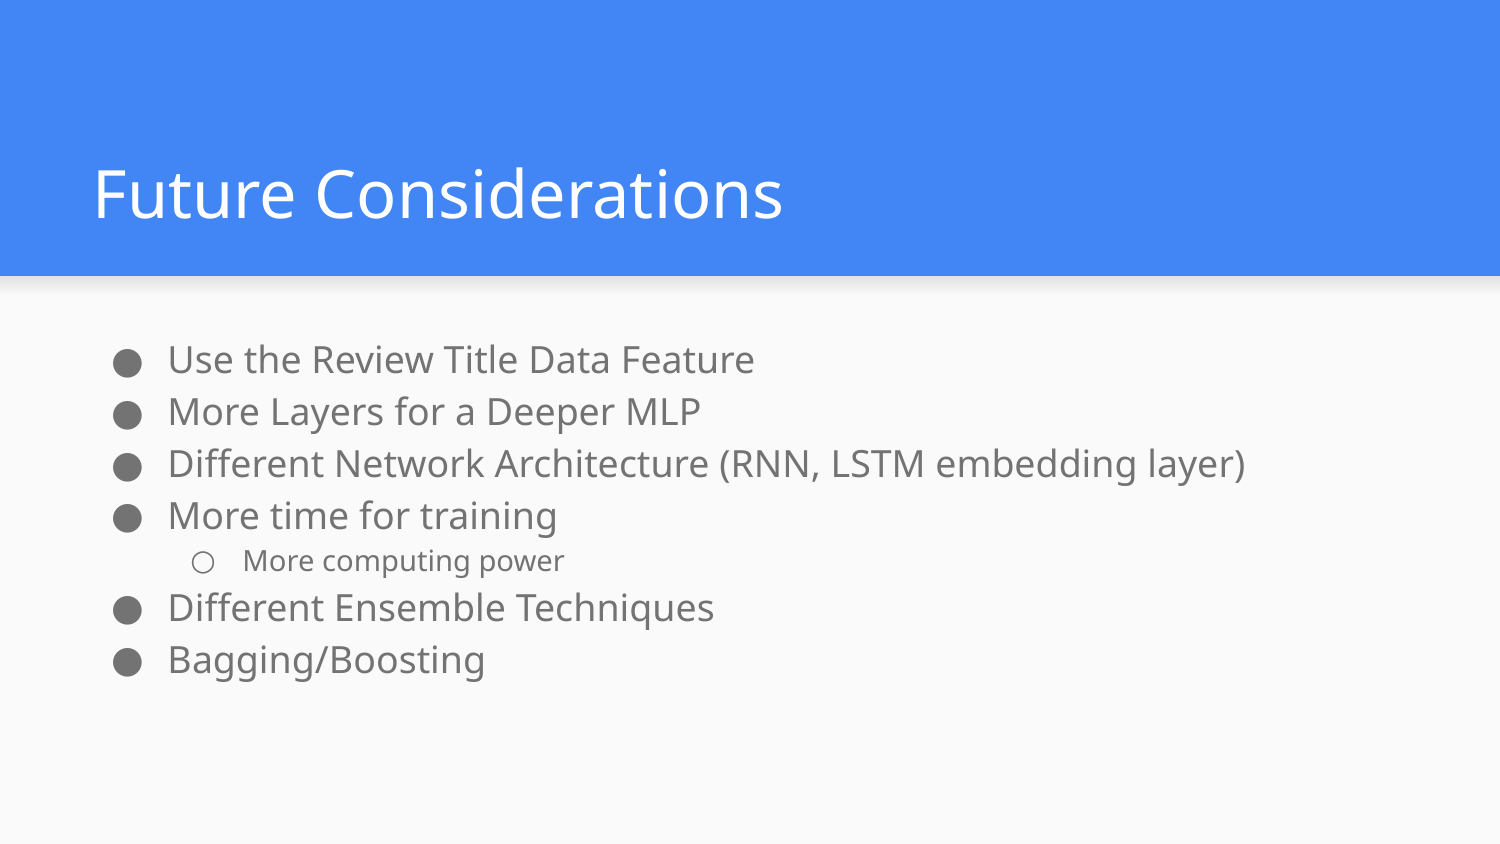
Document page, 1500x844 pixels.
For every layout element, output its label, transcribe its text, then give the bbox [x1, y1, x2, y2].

list Use the Review Title Data Feature More Layers for a Deeper MLP Different Network Architecture (RNN, LSTM embedding layer) More time for training More computing power Different Ensemble Techniques Bagging/Boosting [77, 314, 1427, 814]
title Future Considerations [77, 121, 1427, 248]
